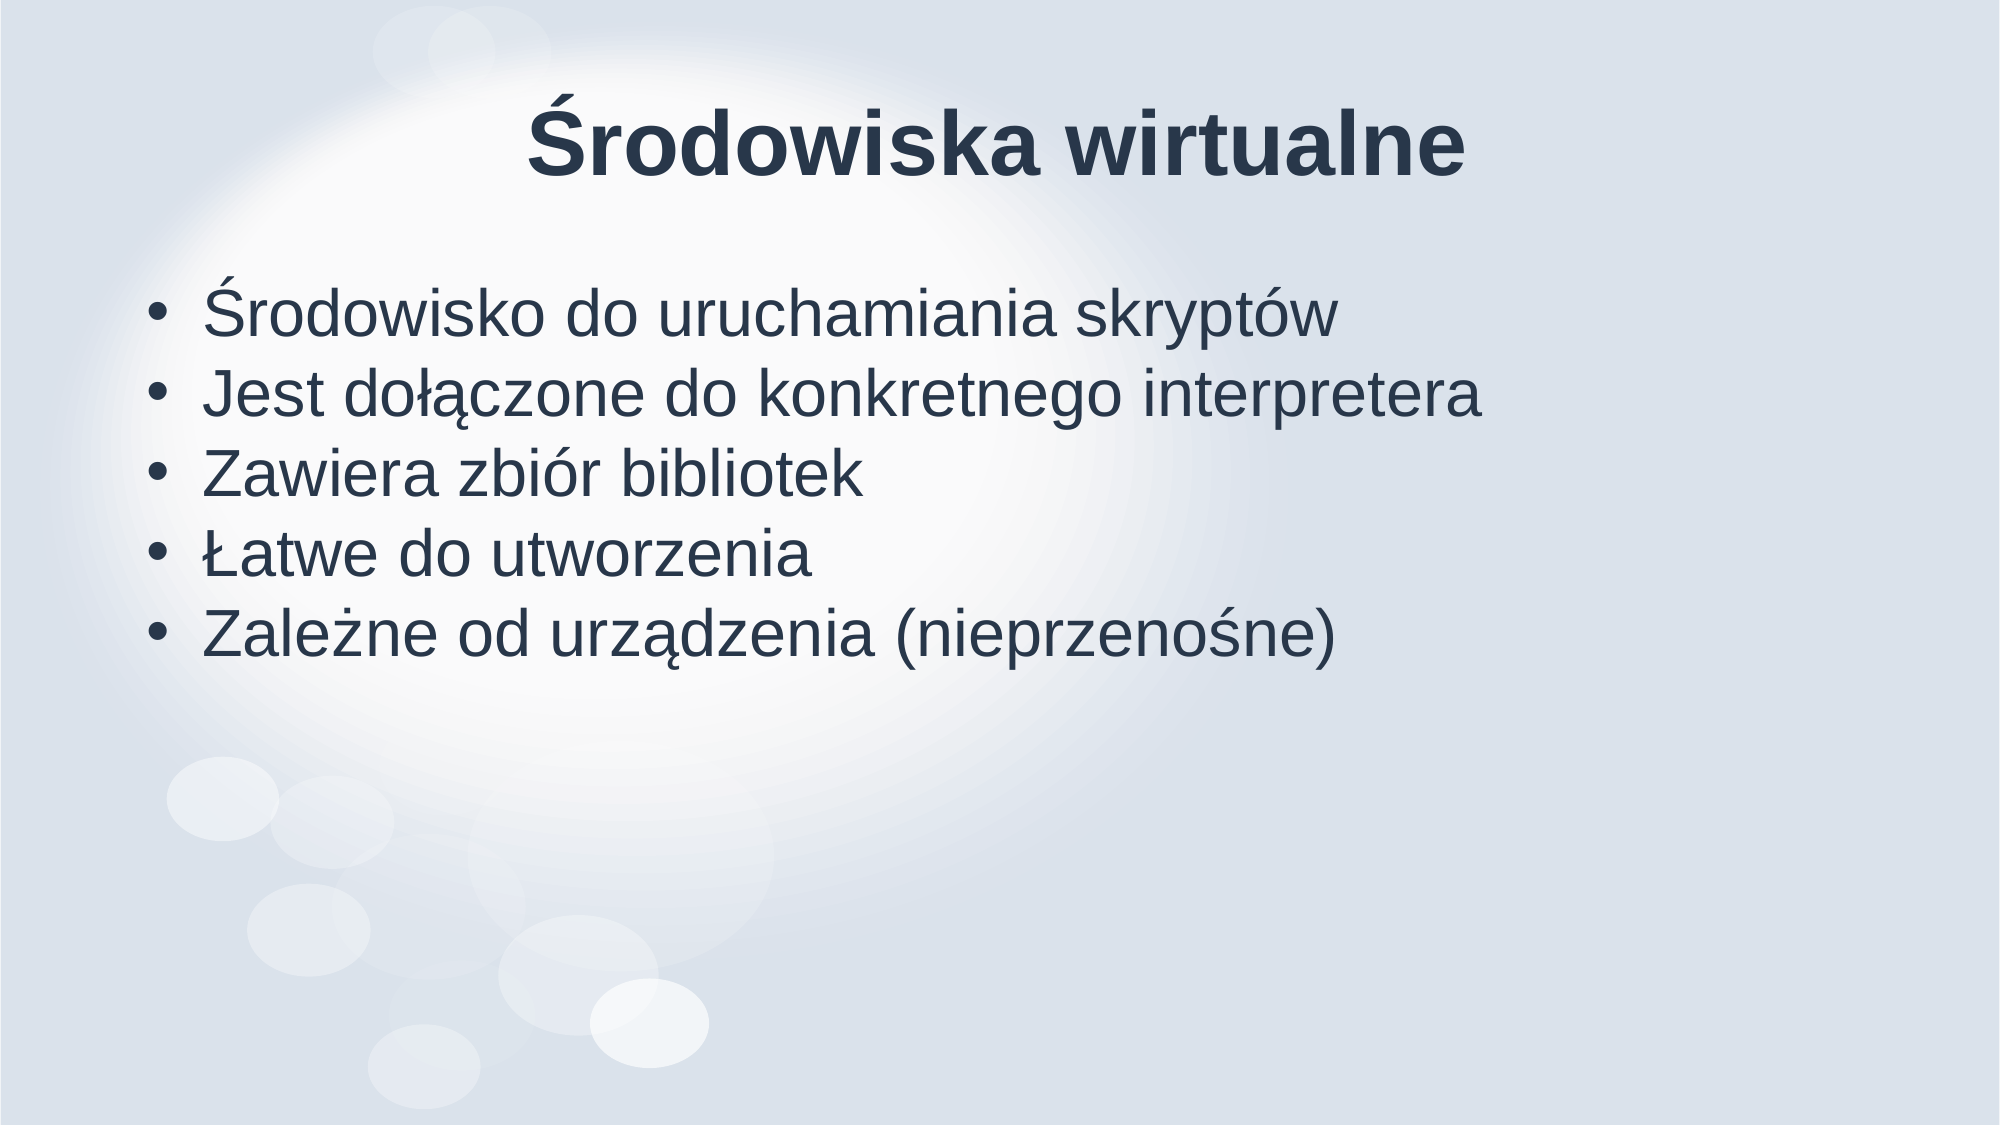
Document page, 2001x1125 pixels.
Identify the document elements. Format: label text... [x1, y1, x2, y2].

list Środowisko do uruchamiania skryptów Jest dołączone do konkretnego interpretera Zawiera zbiór bibliotek Łatwe do utworzenia Zależne od urządzenia (nieprzenośne) [131, 262, 1867, 1005]
title Środowiska wirtualne [129, 45, 1867, 233]
